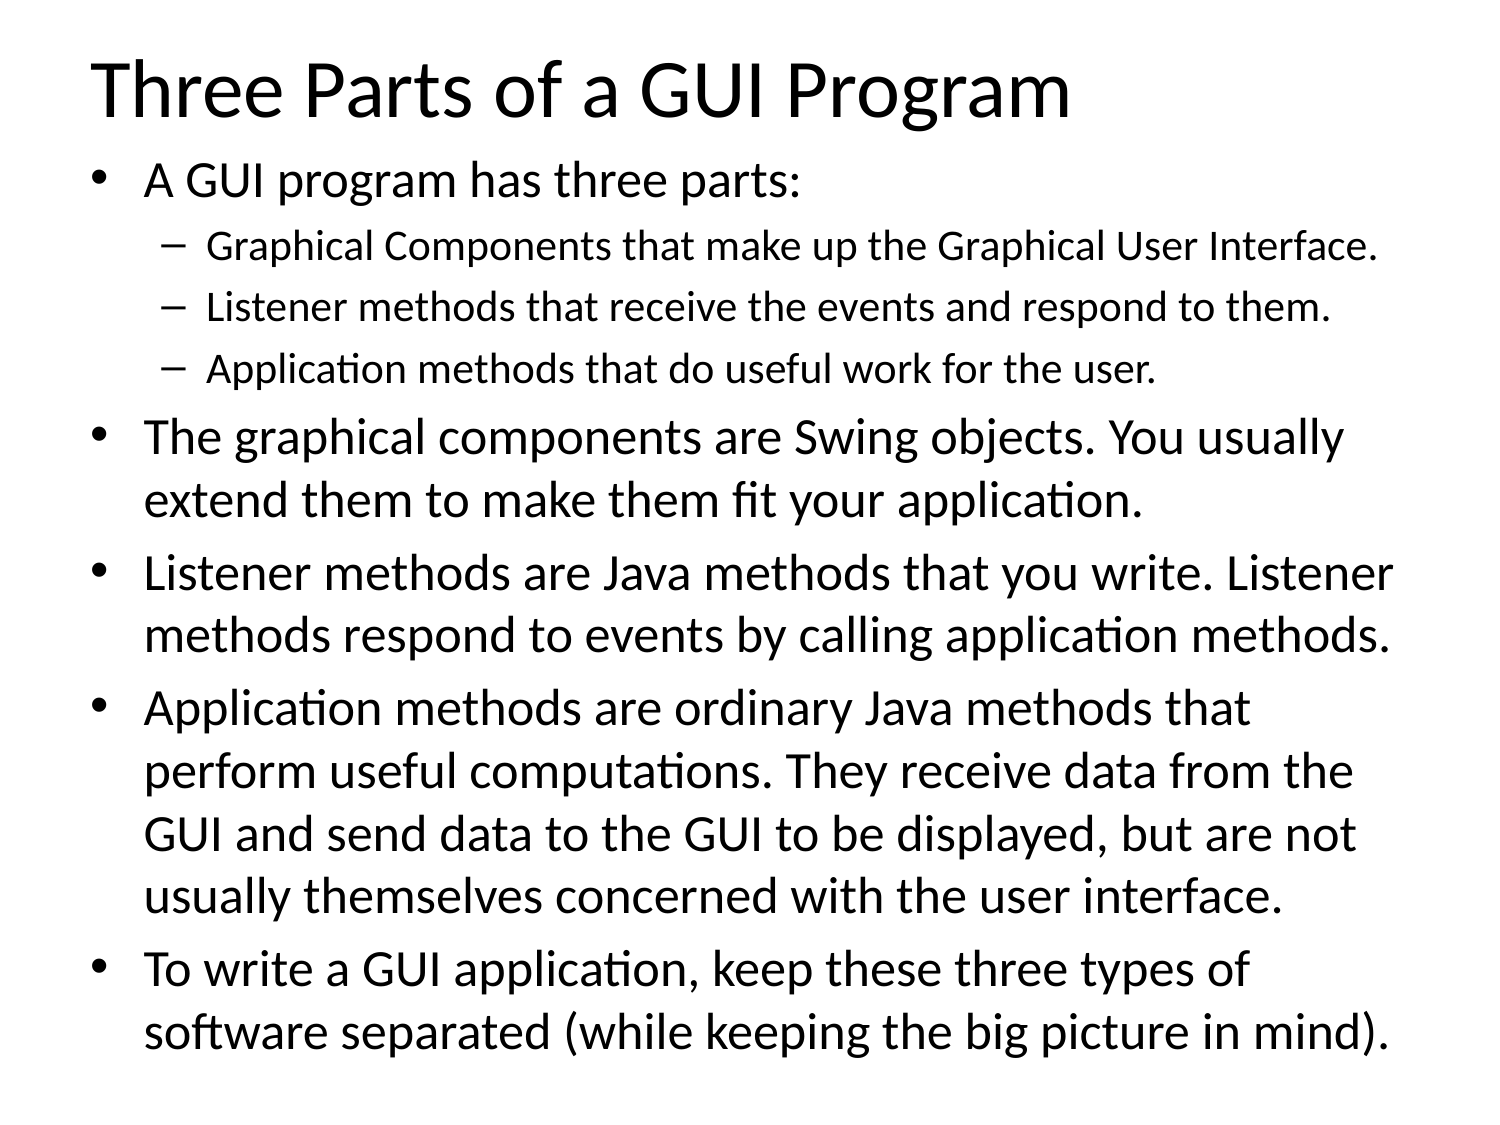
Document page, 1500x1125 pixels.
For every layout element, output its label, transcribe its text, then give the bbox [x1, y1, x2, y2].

title Three Parts of a GUI Program [75, 24, 1425, 137]
list A GUI program has three parts: Graphical Components that make up the Graphical User Interface. Listener methods that receive the events and respond to them. Application methods that do useful work for the user. The graphical components are Swing objects. You usually extend them to make them fit your application. Listener methods are Java methods that you write. Listener methods respond to events by calling application methods. Application methods are ordinary Java methods that perform useful computations. They receive data from the GUI and send data to the GUI to be displayed, but are not usually themselves concerned with the user interface. To write a GUI application, keep these three types of software separated (while keeping the big picture in mind). [75, 137, 1425, 1100]
